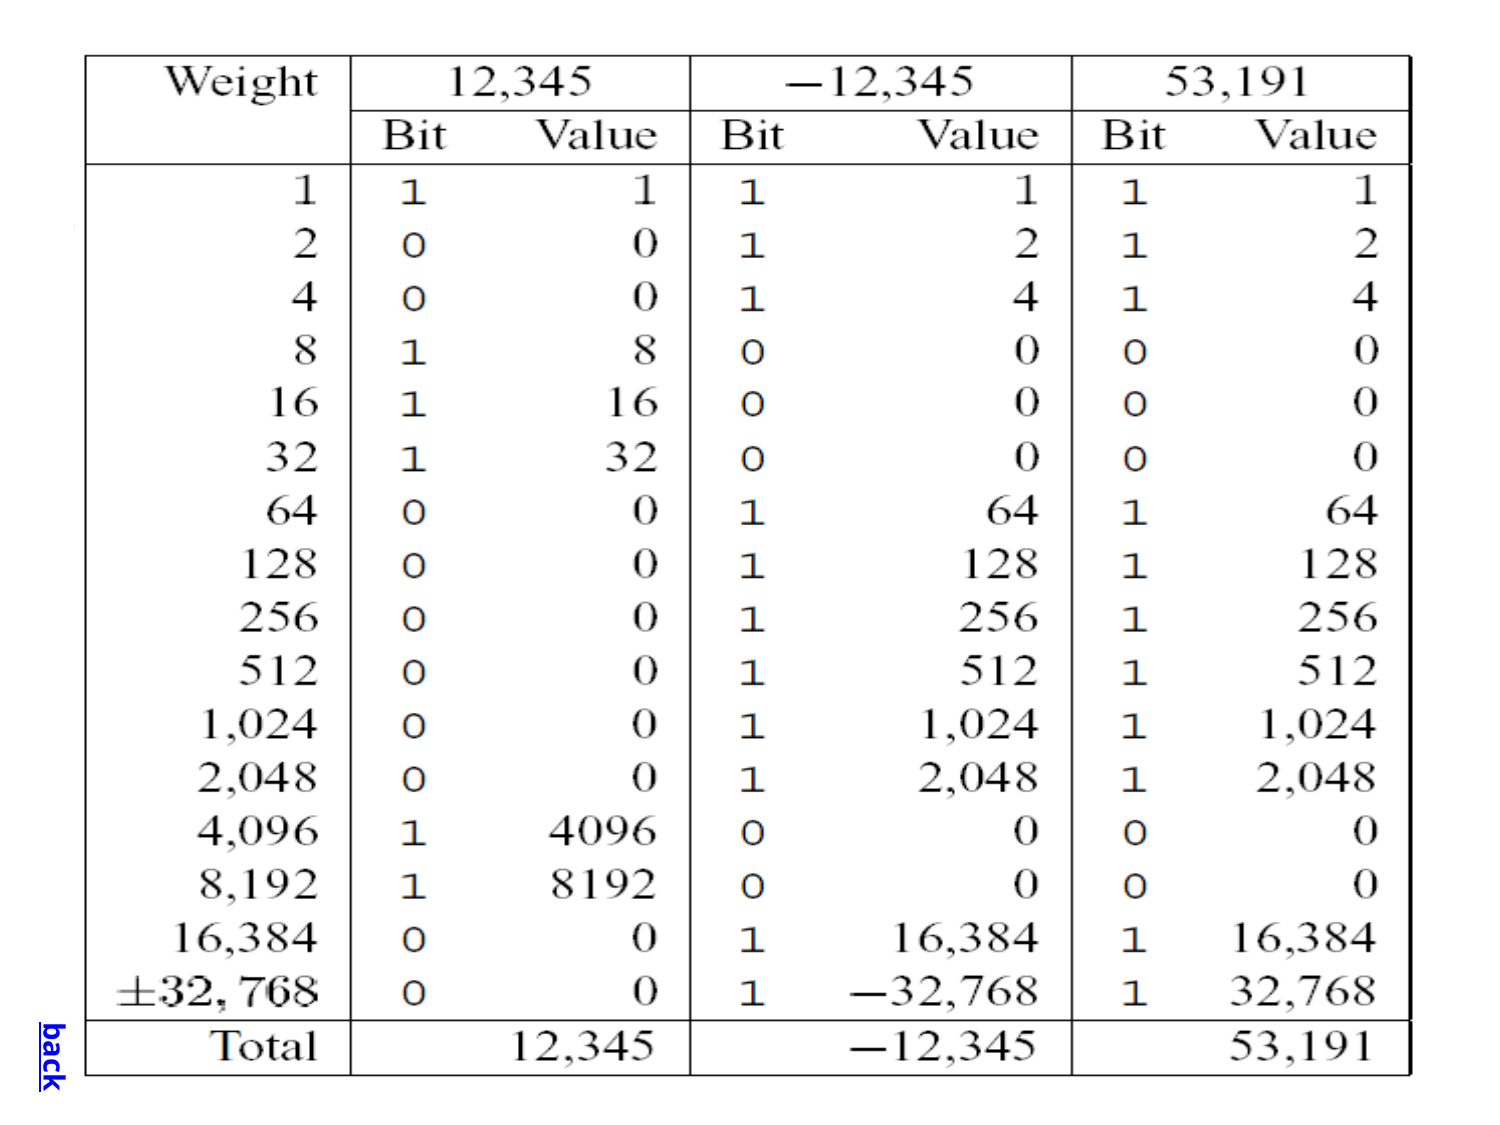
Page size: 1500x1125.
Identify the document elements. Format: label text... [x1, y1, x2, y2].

picture [74, 49, 1426, 1101]
text_box back [15, 1017, 69, 1097]
